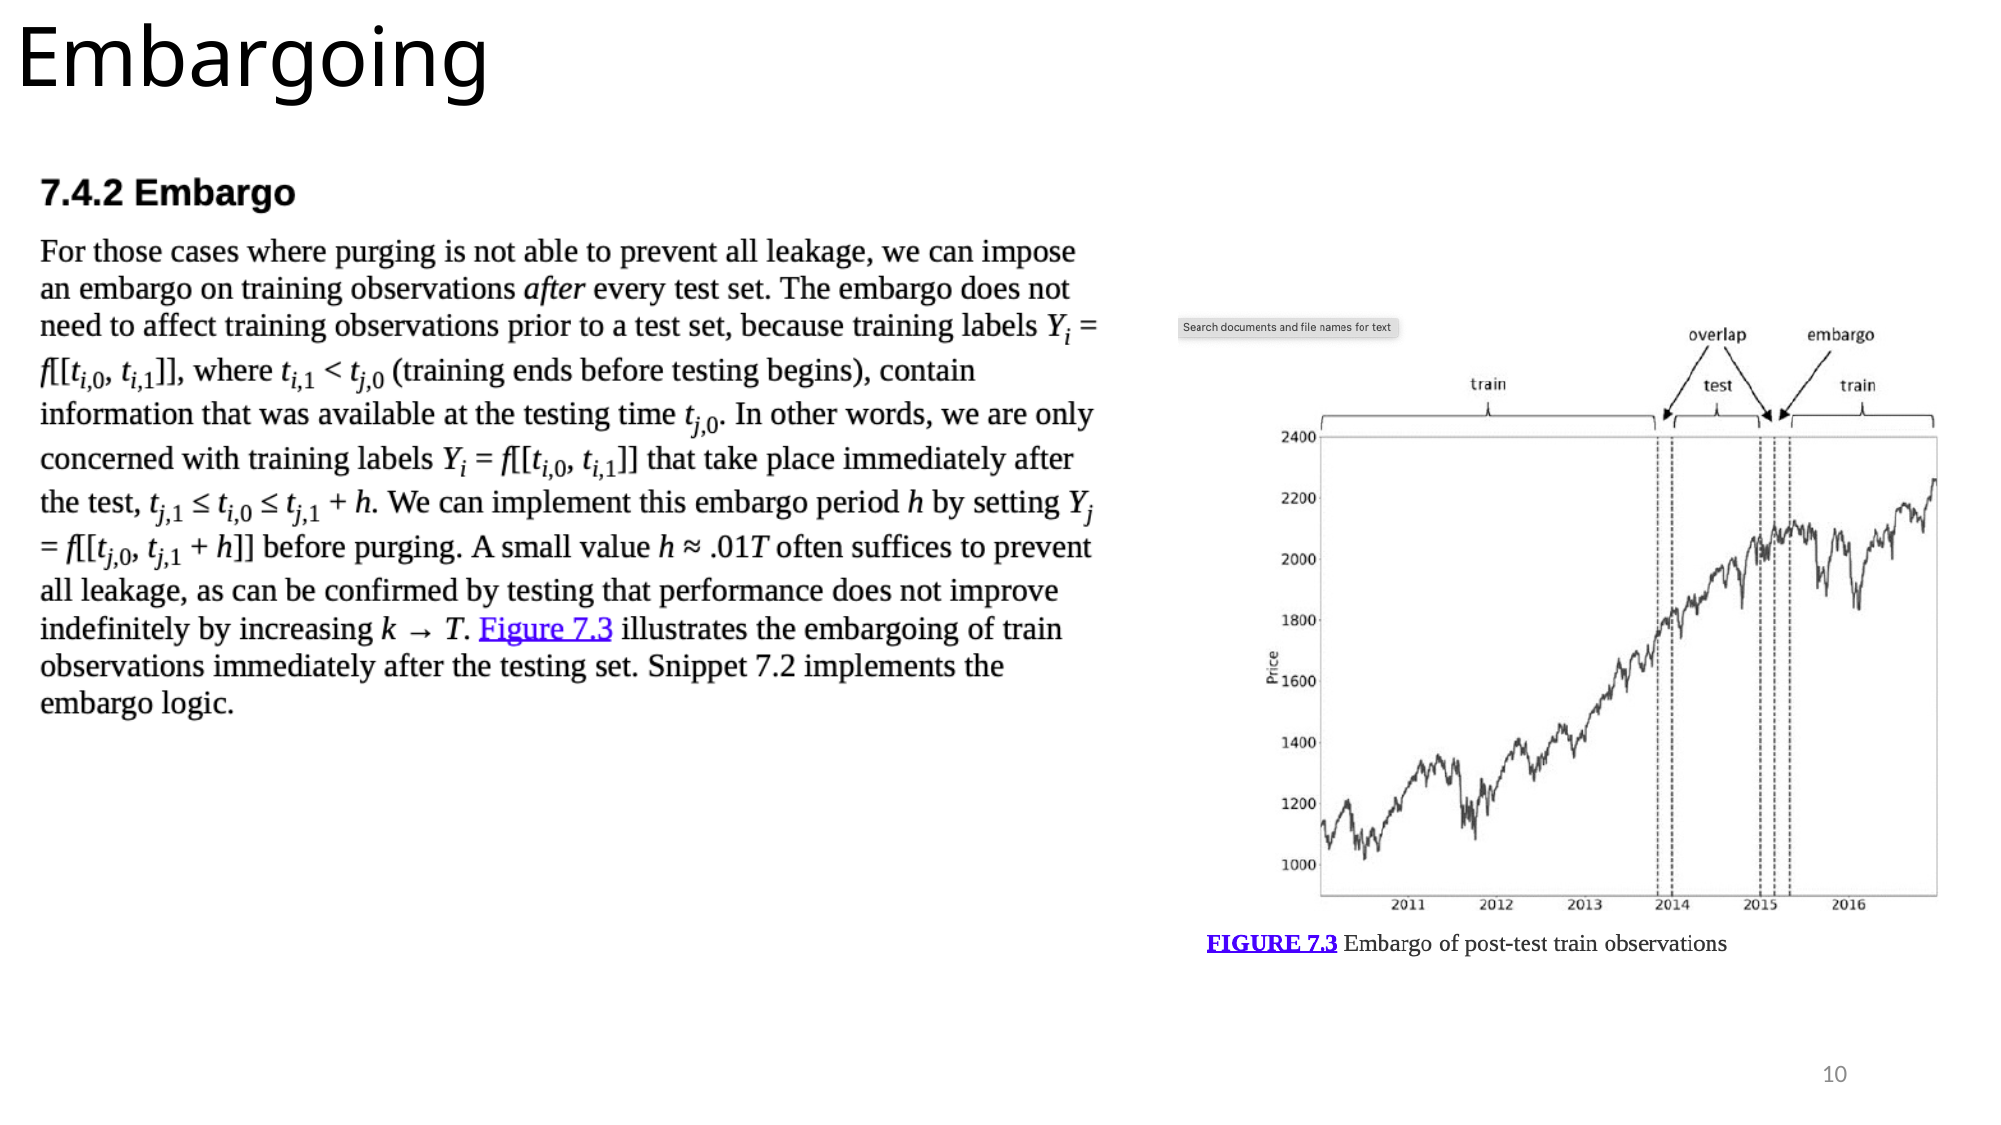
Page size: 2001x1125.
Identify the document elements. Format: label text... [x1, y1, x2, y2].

title Embargoing [0, 6, 1725, 112]
slide_number 10 [1412, 1042, 1863, 1103]
picture [23, 162, 1128, 734]
picture [1178, 299, 1977, 963]
